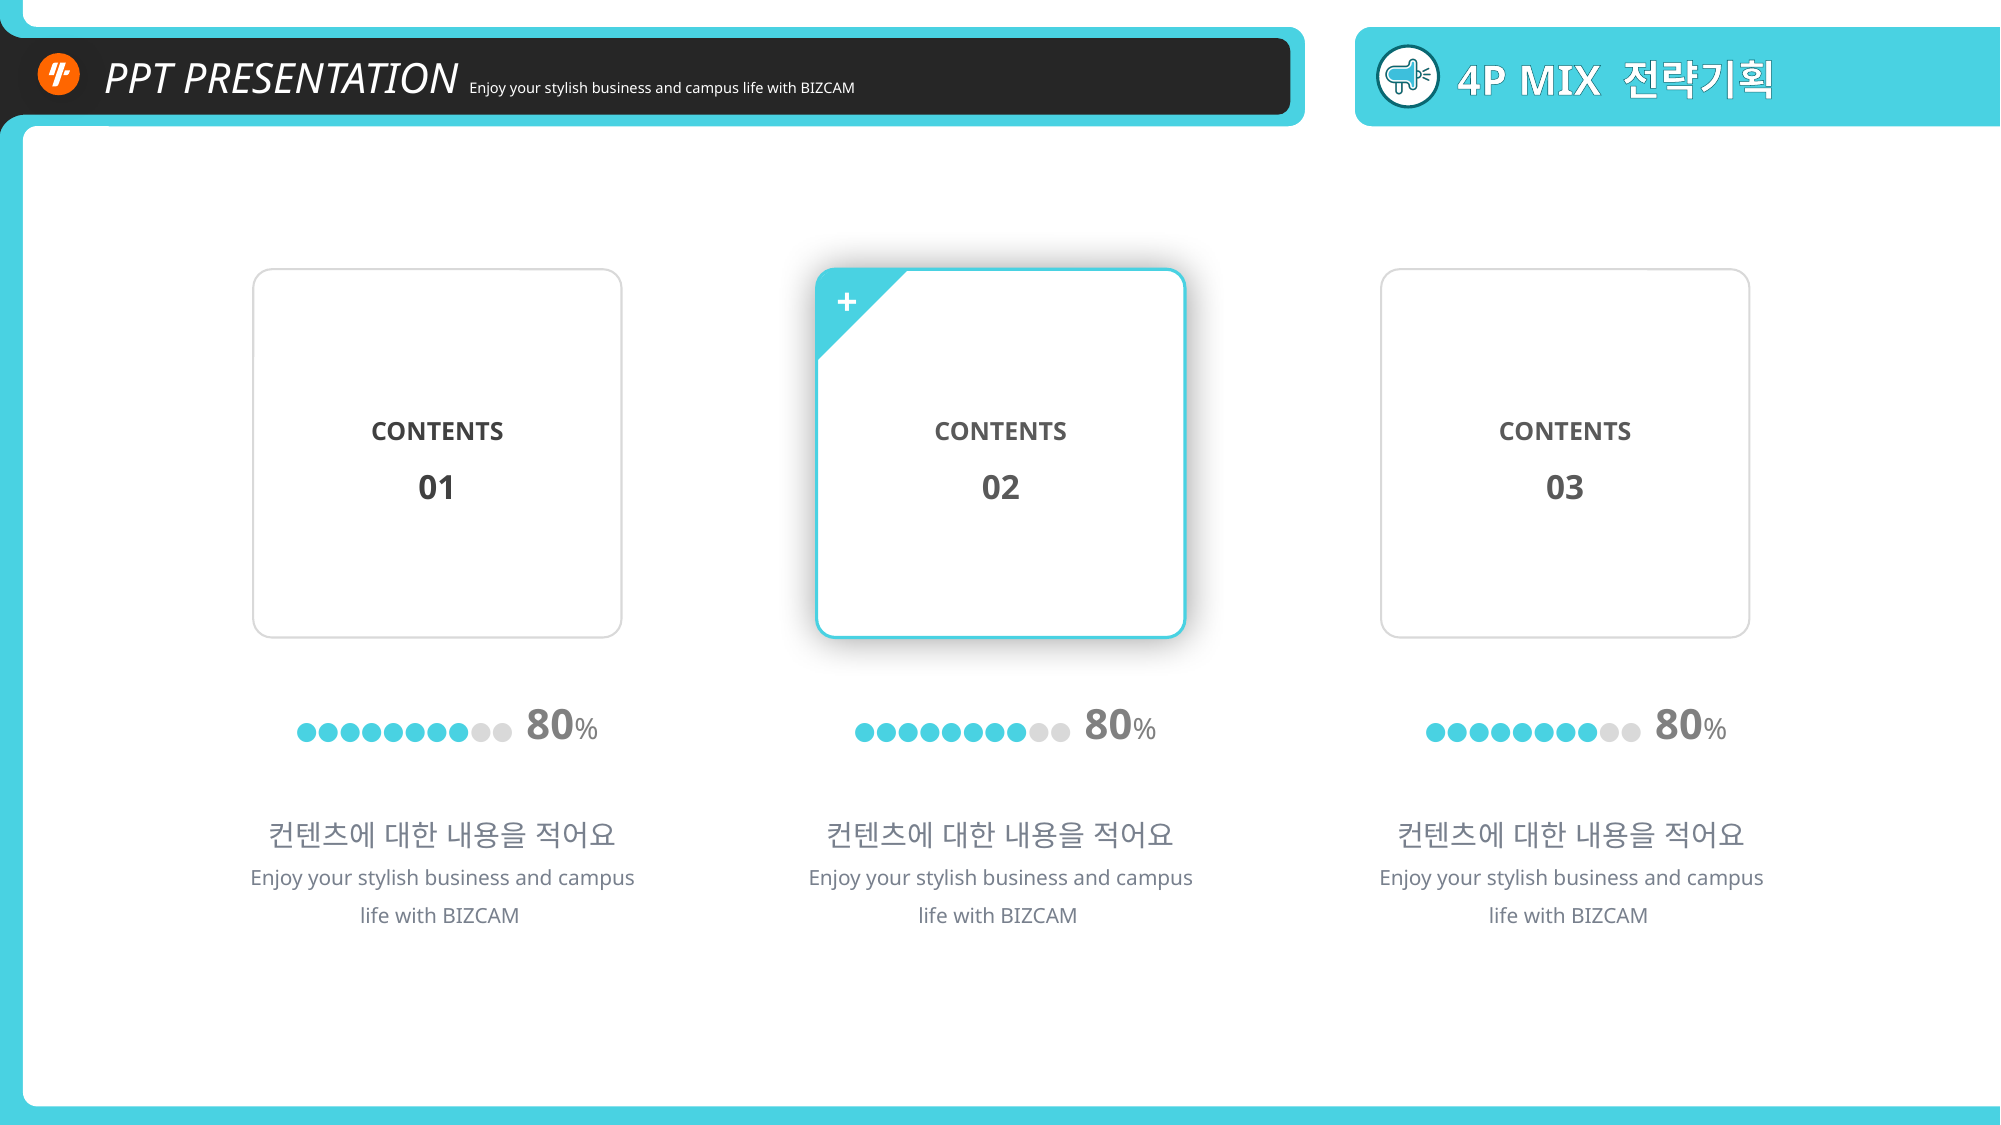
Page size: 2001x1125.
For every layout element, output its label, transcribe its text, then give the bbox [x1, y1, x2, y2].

text_box ●●●●●●●●●● 80% [281, 690, 614, 756]
text_box CONTENTS 01 [252, 268, 623, 639]
text_box CONTENTS 02 [815, 268, 1186, 639]
text_box ●●●●●●●●●● 80% [839, 690, 1172, 756]
text_box PPT PRESENTATION Enjoy your stylish business and campus life with BIZCAM [0, 18, 1292, 134]
text_box + [815, 268, 910, 363]
text_box ●●●●●●●●●● 80% [1409, 690, 1743, 756]
text_box 컨텐츠에 대한 내용을 적어요 Enjoy your stylish business and campus life with BIZCAM [220, 792, 665, 935]
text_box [37, 52, 80, 96]
text_box 컨텐츠에 대한 내용을 적어요 Enjoy your stylish business and campus life with BIZCAM [1349, 792, 1794, 935]
text_box 4P MIX 전략기획 [1442, 46, 1829, 111]
text_box CONTENTS 03 [1380, 268, 1751, 639]
text_box 컨텐츠에 대한 내용을 적어요 Enjoy your stylish business and campus life with BIZCAM [778, 792, 1223, 935]
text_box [1377, 46, 1439, 107]
text_box [21, 0, 2000, 1108]
